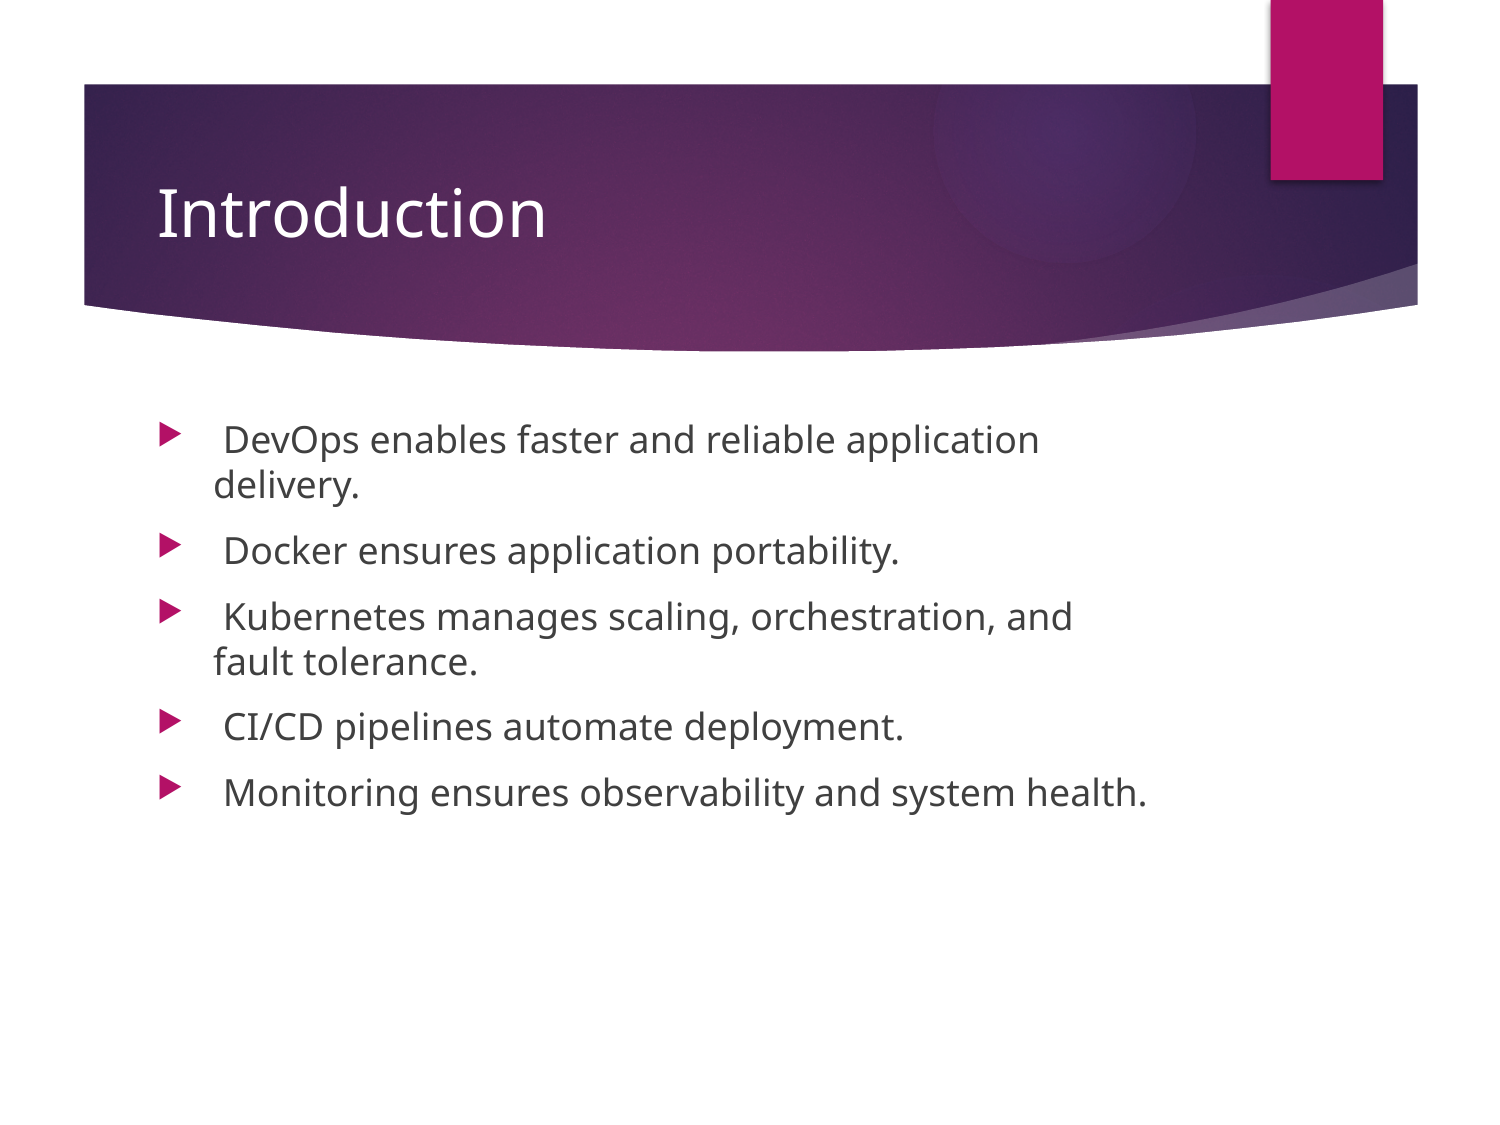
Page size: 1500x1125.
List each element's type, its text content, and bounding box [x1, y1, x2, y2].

list DevOps enables faster and reliable application delivery. Docker ensures application portability. Kubernetes manages scaling, orchestration, and fault tolerance. CI/CD pipelines automate deployment. Monitoring ensures observability and system health. [141, 408, 1183, 988]
title Introduction [142, 152, 1183, 269]
